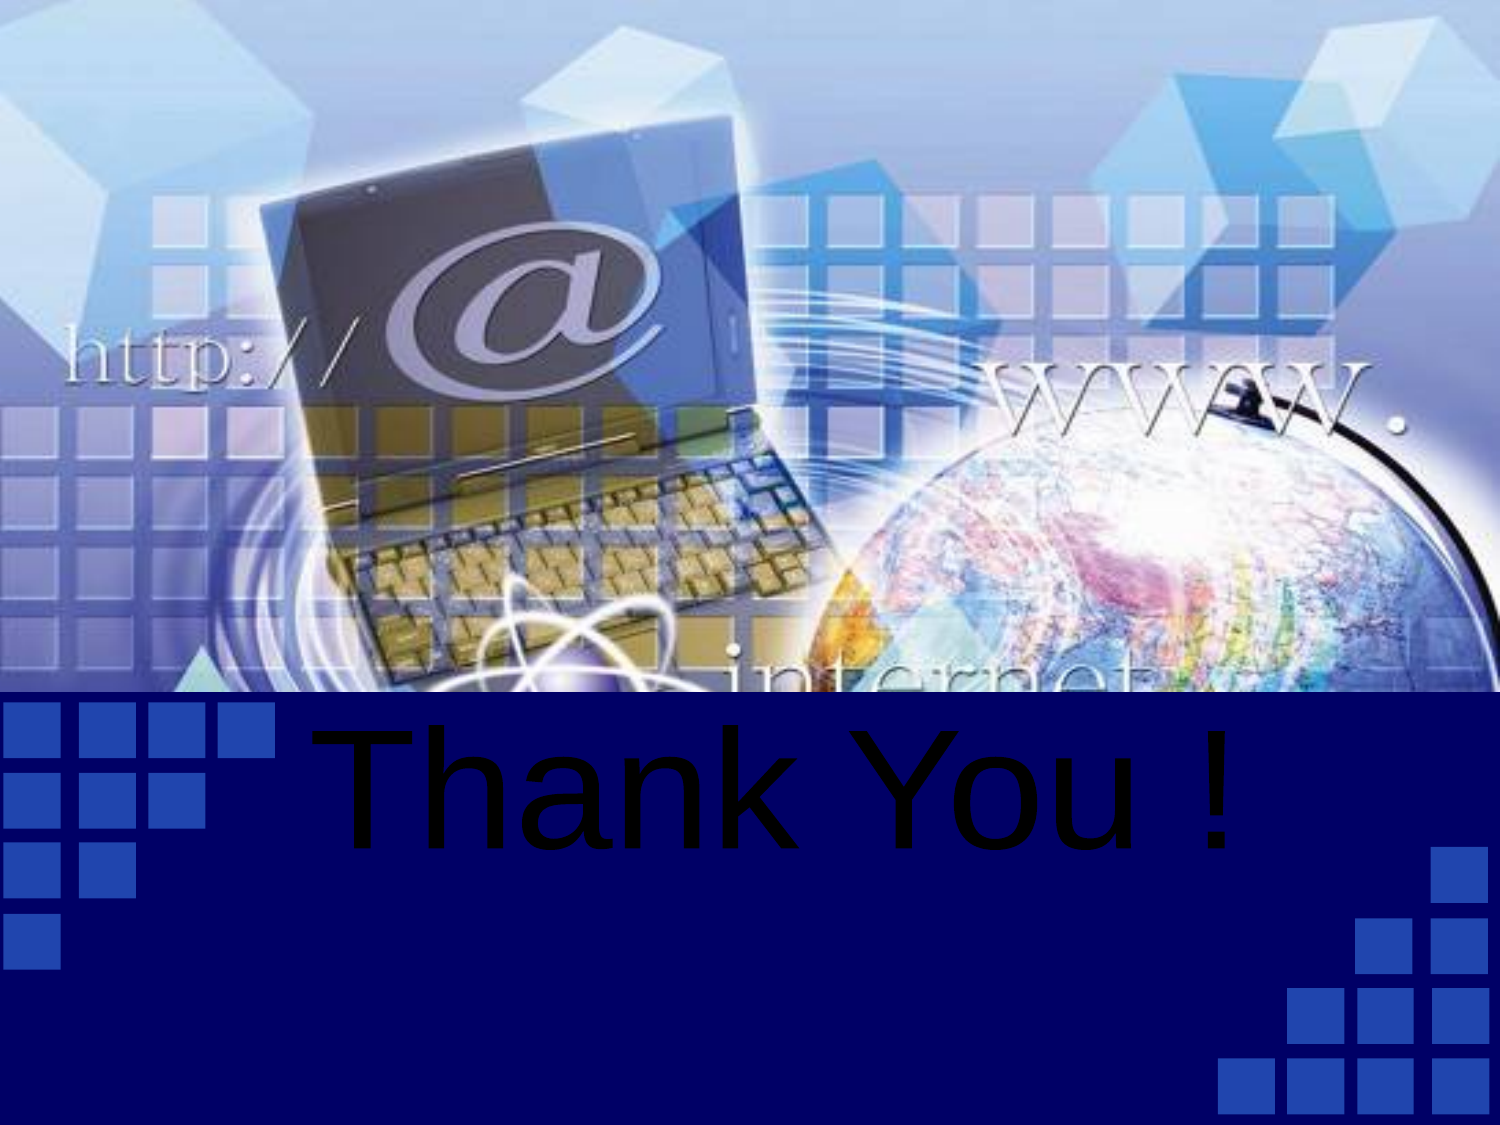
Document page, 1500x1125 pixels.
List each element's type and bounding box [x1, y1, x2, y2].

picture [0, 0, 1500, 692]
